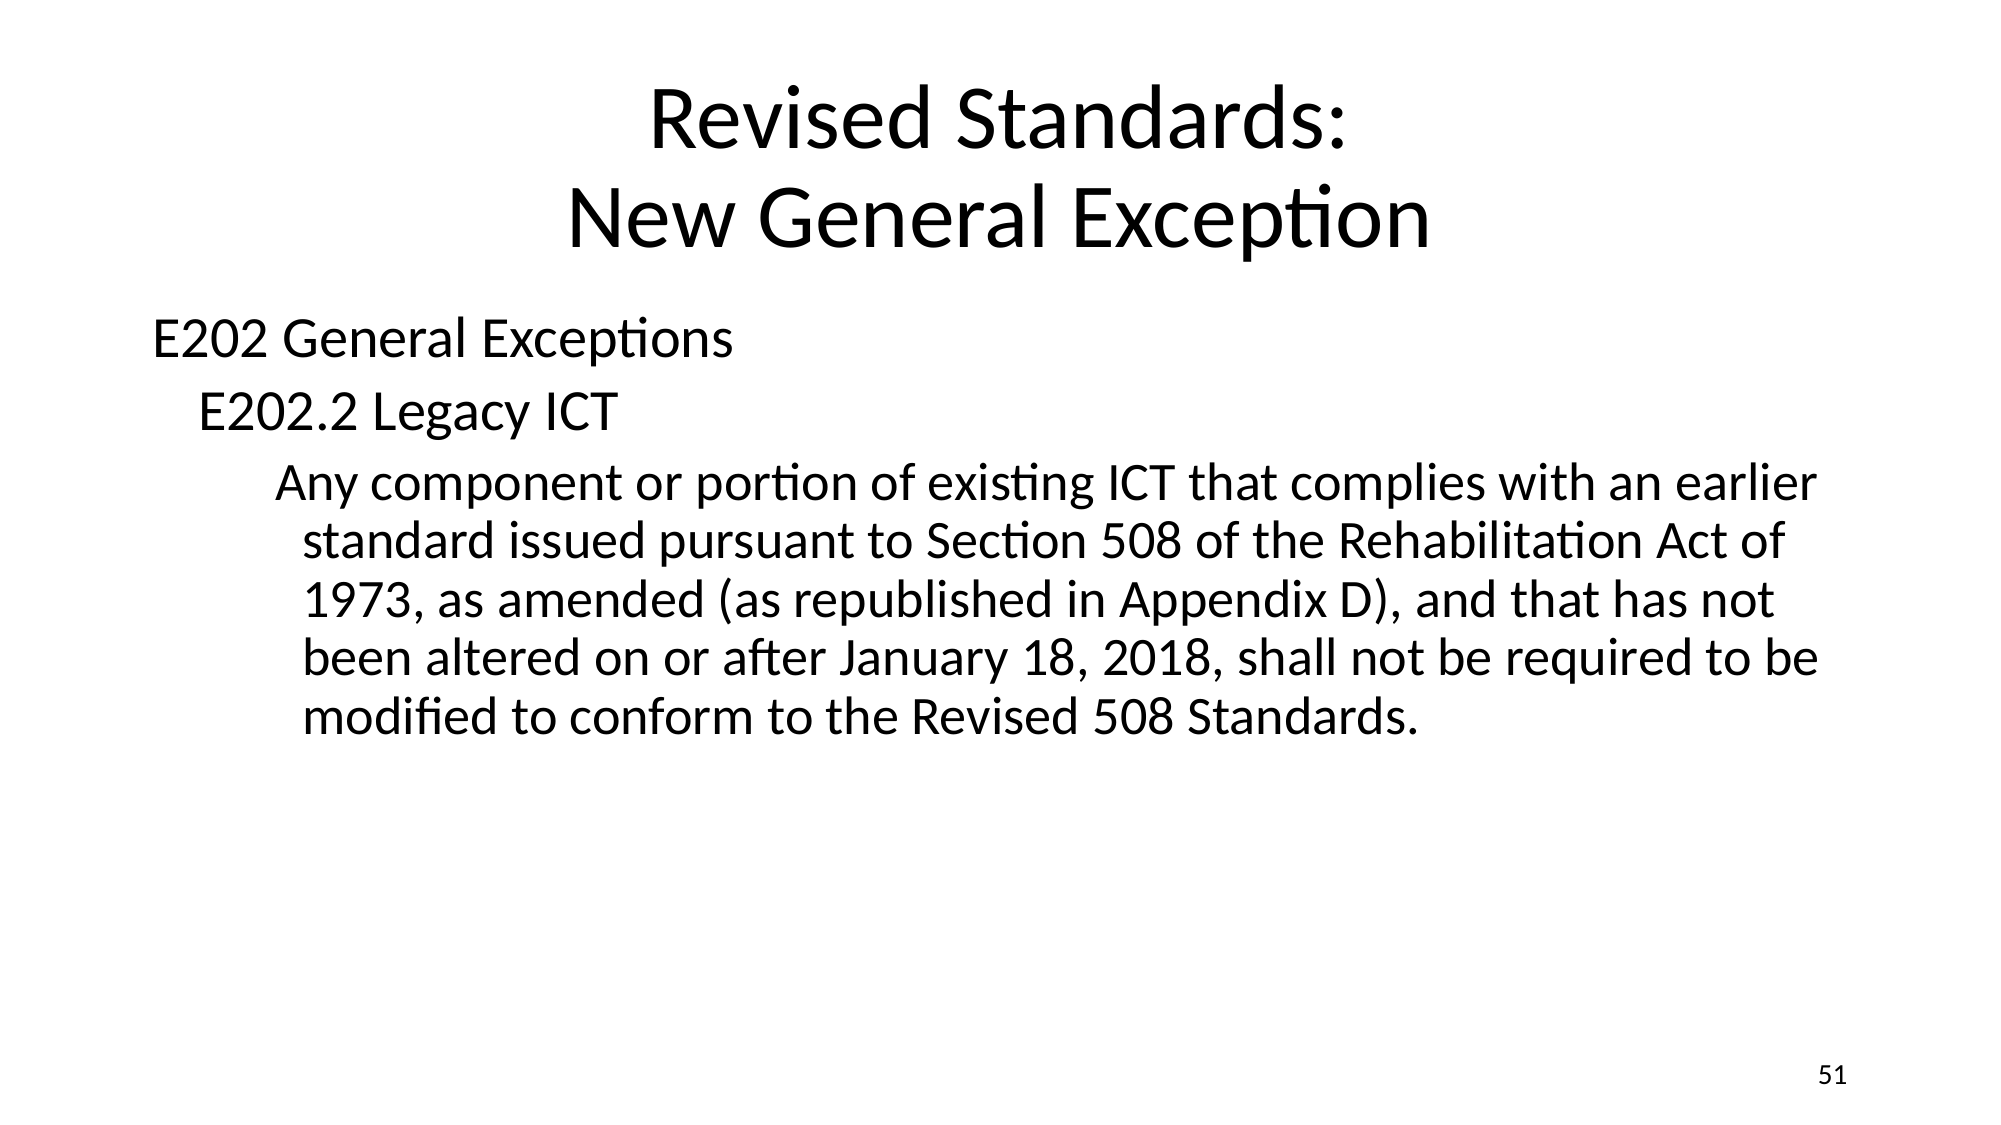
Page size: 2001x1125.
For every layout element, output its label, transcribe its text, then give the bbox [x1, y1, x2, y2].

slide_number ‹#› [1412, 1042, 1863, 1103]
list E202 General Exceptions E202.2 Legacy ICT Any component or portion of existing ICT that complies with an earlier standard issued pursuant to Section 508 of the Rehabilitation Act of 1973, as amended (as republished in Appendix D), and that has not been altered on or after January 18, 2018, shall not be required to be modified to conform to the Revised 508 Standards. [137, 299, 1863, 1014]
title Revised Standards: New General Exception [137, 59, 1863, 278]
